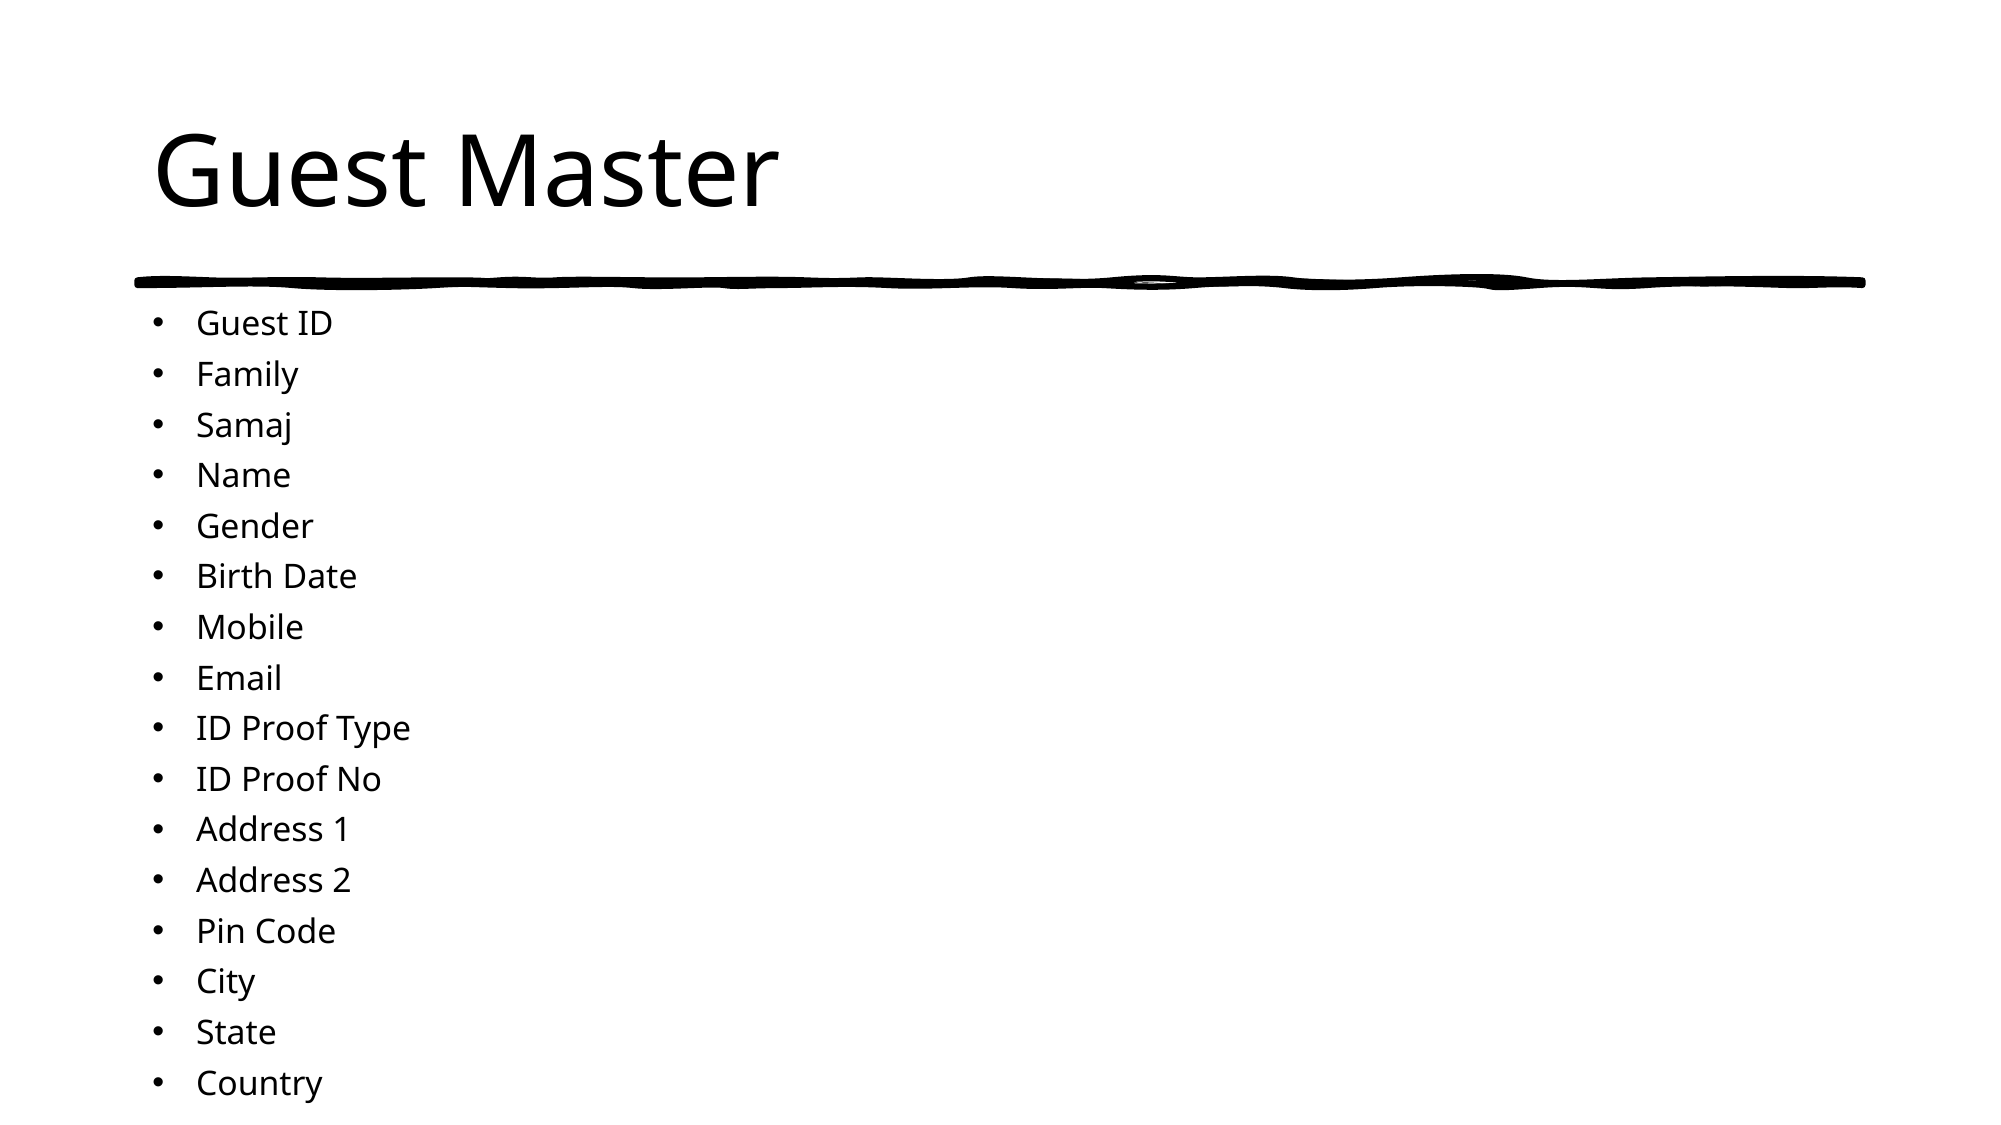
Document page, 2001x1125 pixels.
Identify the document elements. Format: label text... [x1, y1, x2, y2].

title Guest Master [137, 57, 1863, 276]
list Guest ID Family Samaj Name Gender Birth Date Mobile Email ID Proof Type ID Proof No Address 1 Address 2 Pin Code City State Country [137, 290, 1863, 1125]
